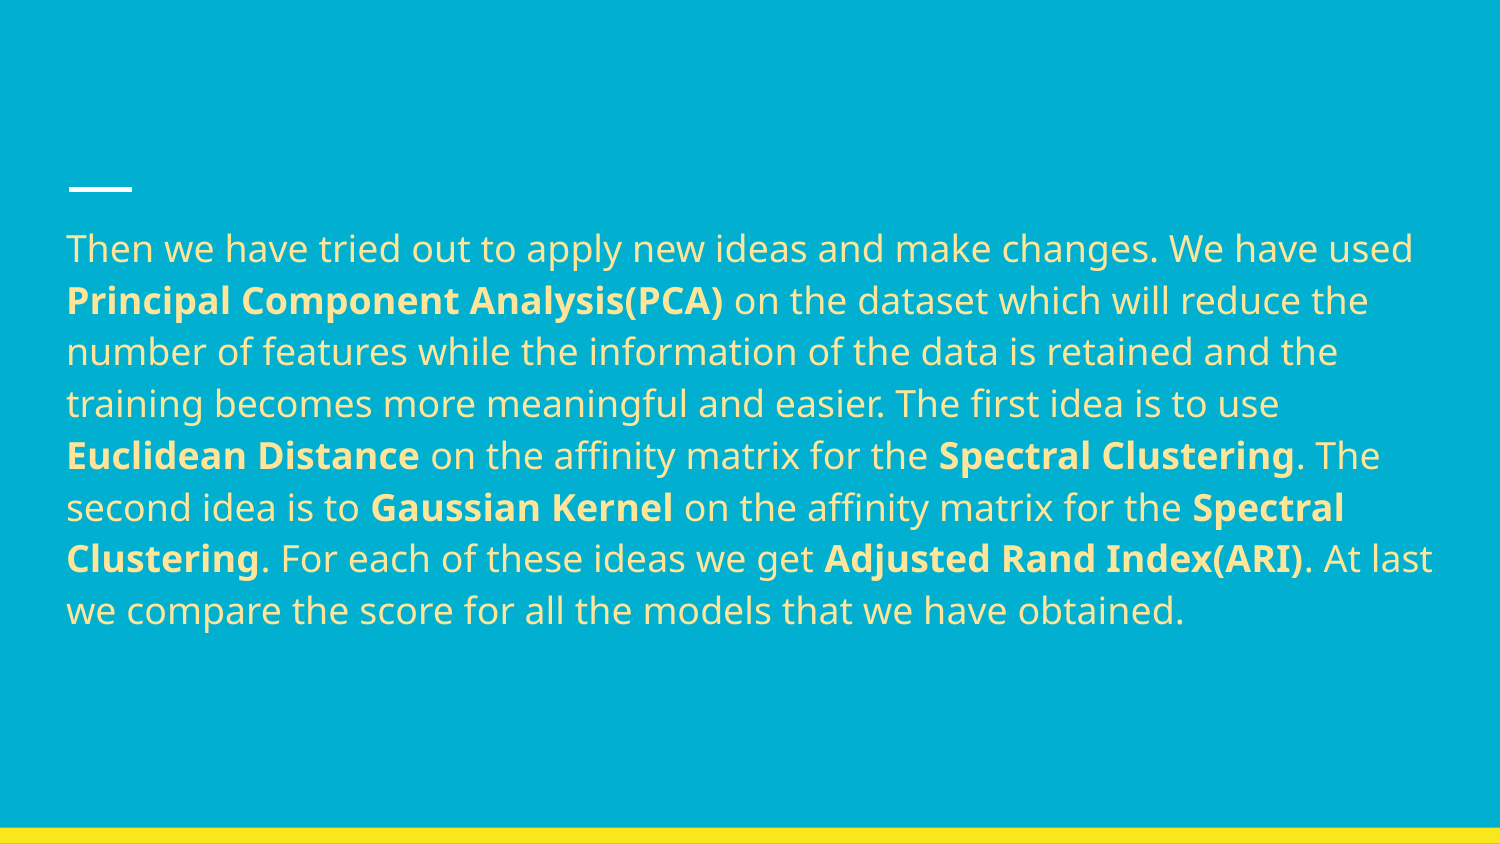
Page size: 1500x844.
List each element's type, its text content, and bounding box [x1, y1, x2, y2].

list Then we have tried out to apply new ideas and make changes. We have used Principal Component Analysis(PCA) on the dataset which will reduce the number of features while the information of the data is retained and the training becomes more meaningful and easier. The first idea is to use Euclidean Distance on the affinity matrix for the Spectral Clustering. The second idea is to Gaussian Kernel on the affinity matrix for the Spectral Clustering. For each of these ideas we get Adjusted Rand Index(ARI). At last we compare the score for all the models that we have obtained. [51, 203, 1449, 744]
